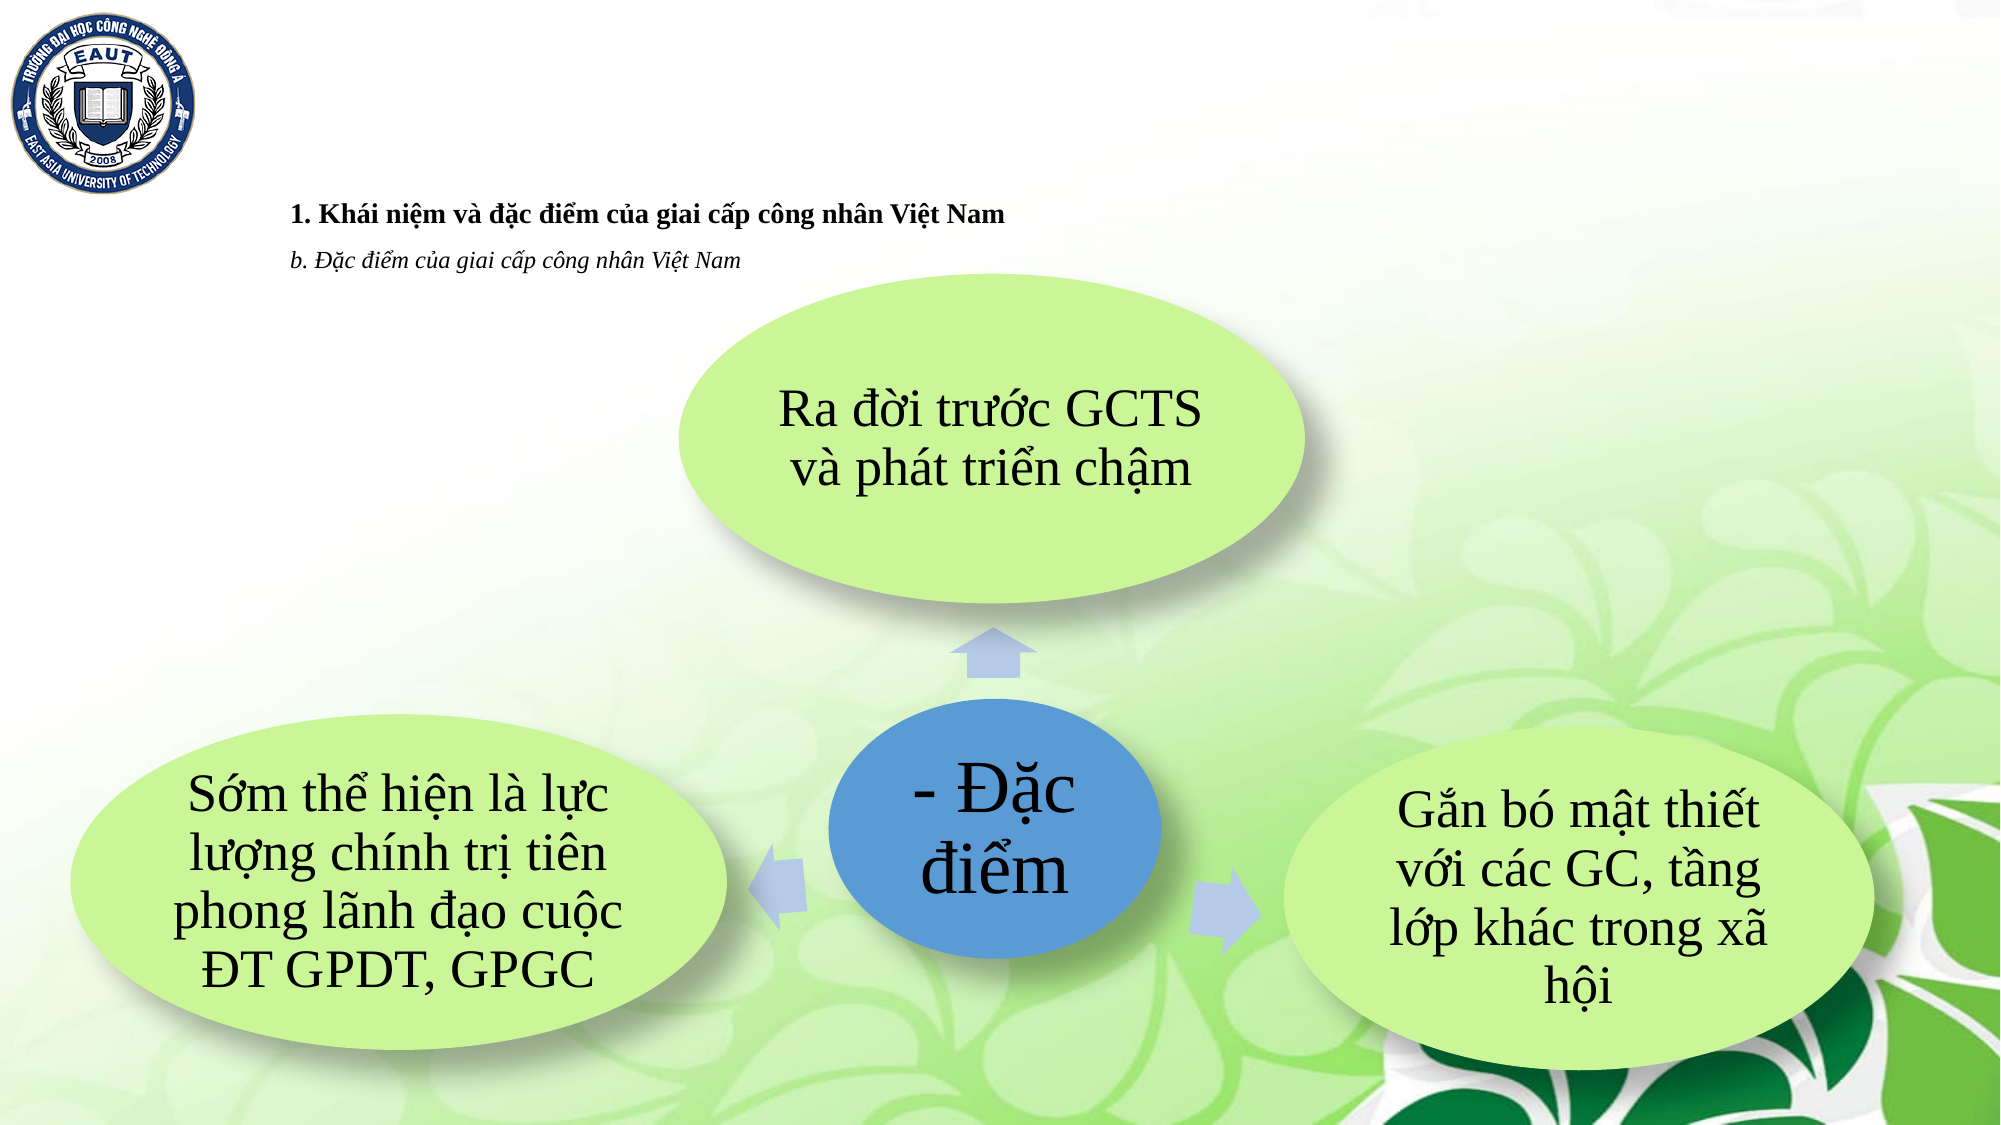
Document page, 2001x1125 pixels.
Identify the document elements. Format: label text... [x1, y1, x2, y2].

picture [0, 0, 2001, 1125]
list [31, 273, 1917, 1081]
slide_number 25 [1412, 1081, 1863, 1103]
title 1. Khái niệm và đặc điểm của giai cấp công nhân Việt Nam b. Đặc điểm của giai cấp công nhân Việt Nam [275, 170, 2000, 388]
